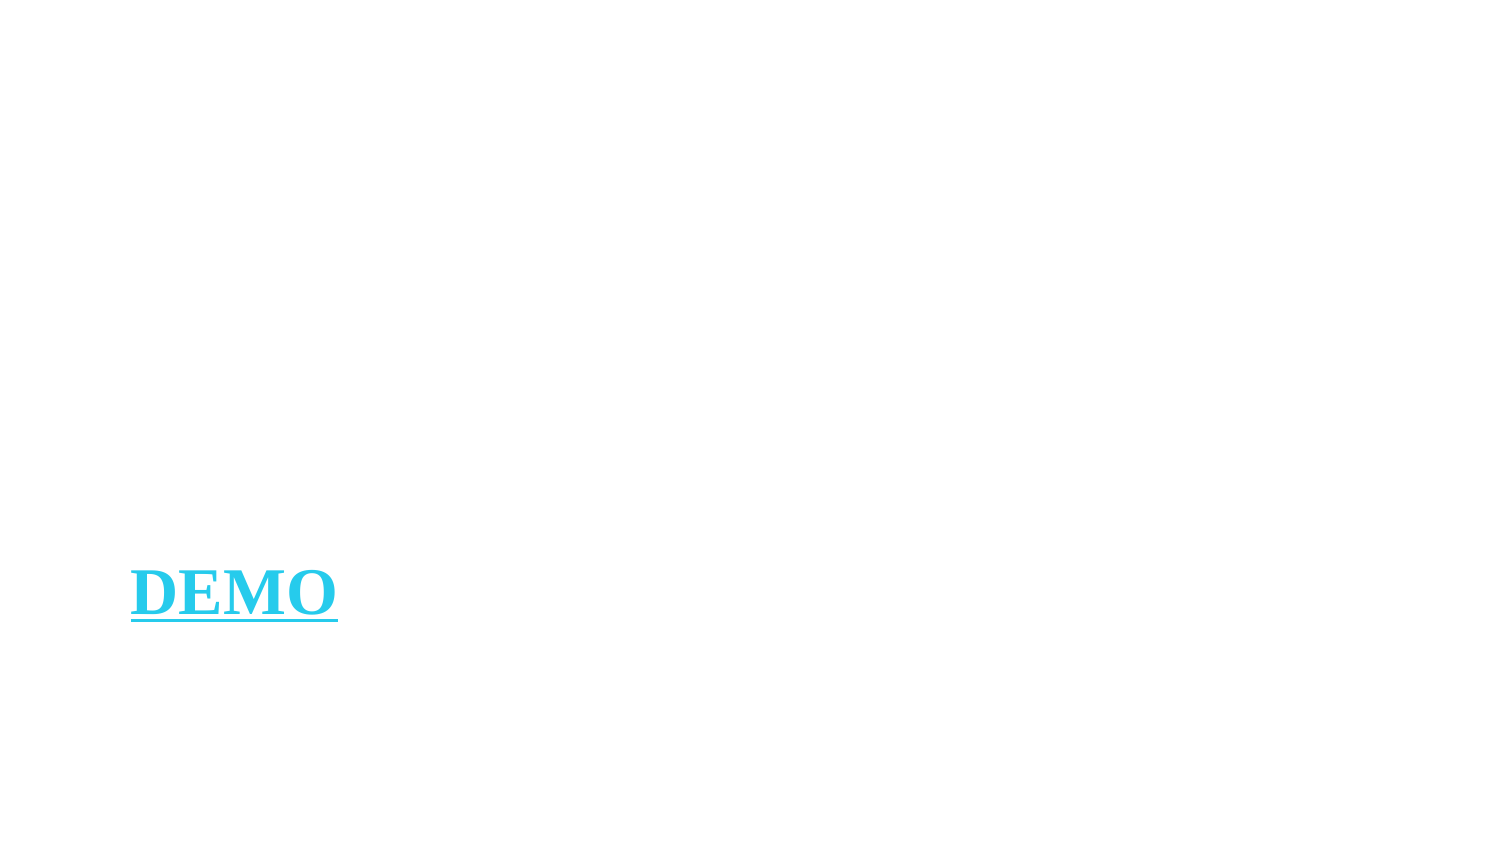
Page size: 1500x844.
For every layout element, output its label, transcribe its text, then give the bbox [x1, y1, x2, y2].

title Demo [118, 542, 1394, 710]
